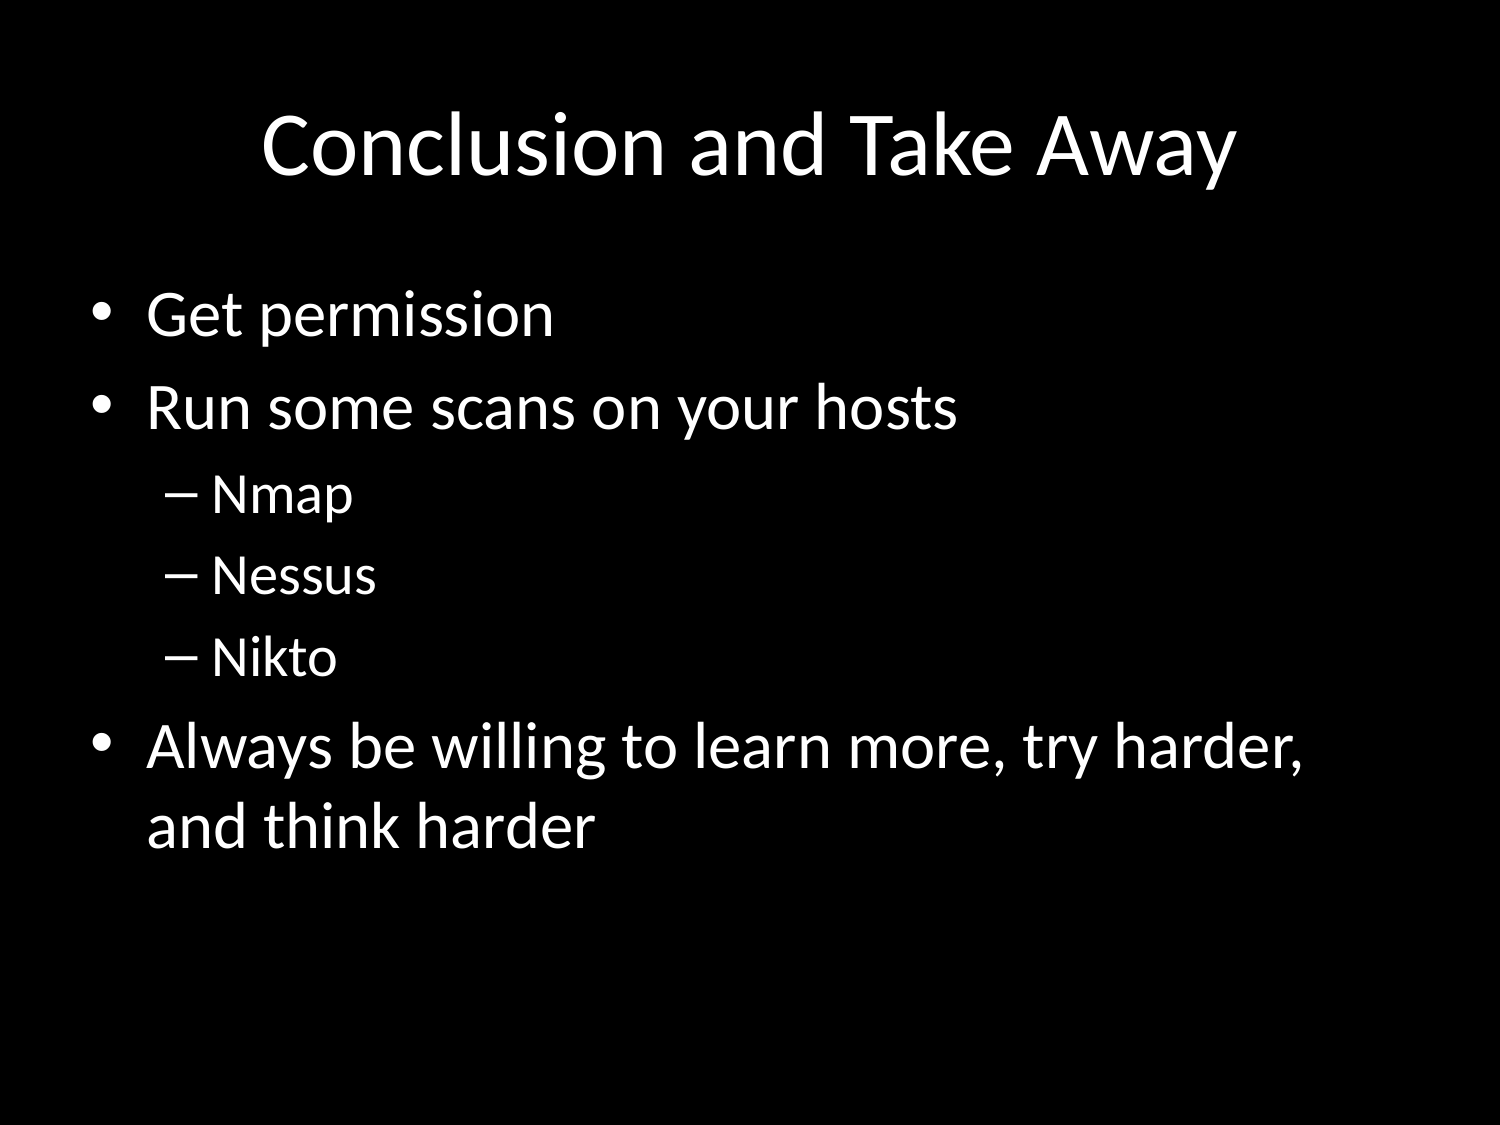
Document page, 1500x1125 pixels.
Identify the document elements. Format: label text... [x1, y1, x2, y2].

title Conclusion and Take Away [75, 45, 1425, 233]
list Get permission Run some scans on your hosts Nmap Nessus Nikto Always be willing to learn more, try harder, and think harder [75, 262, 1425, 1005]
